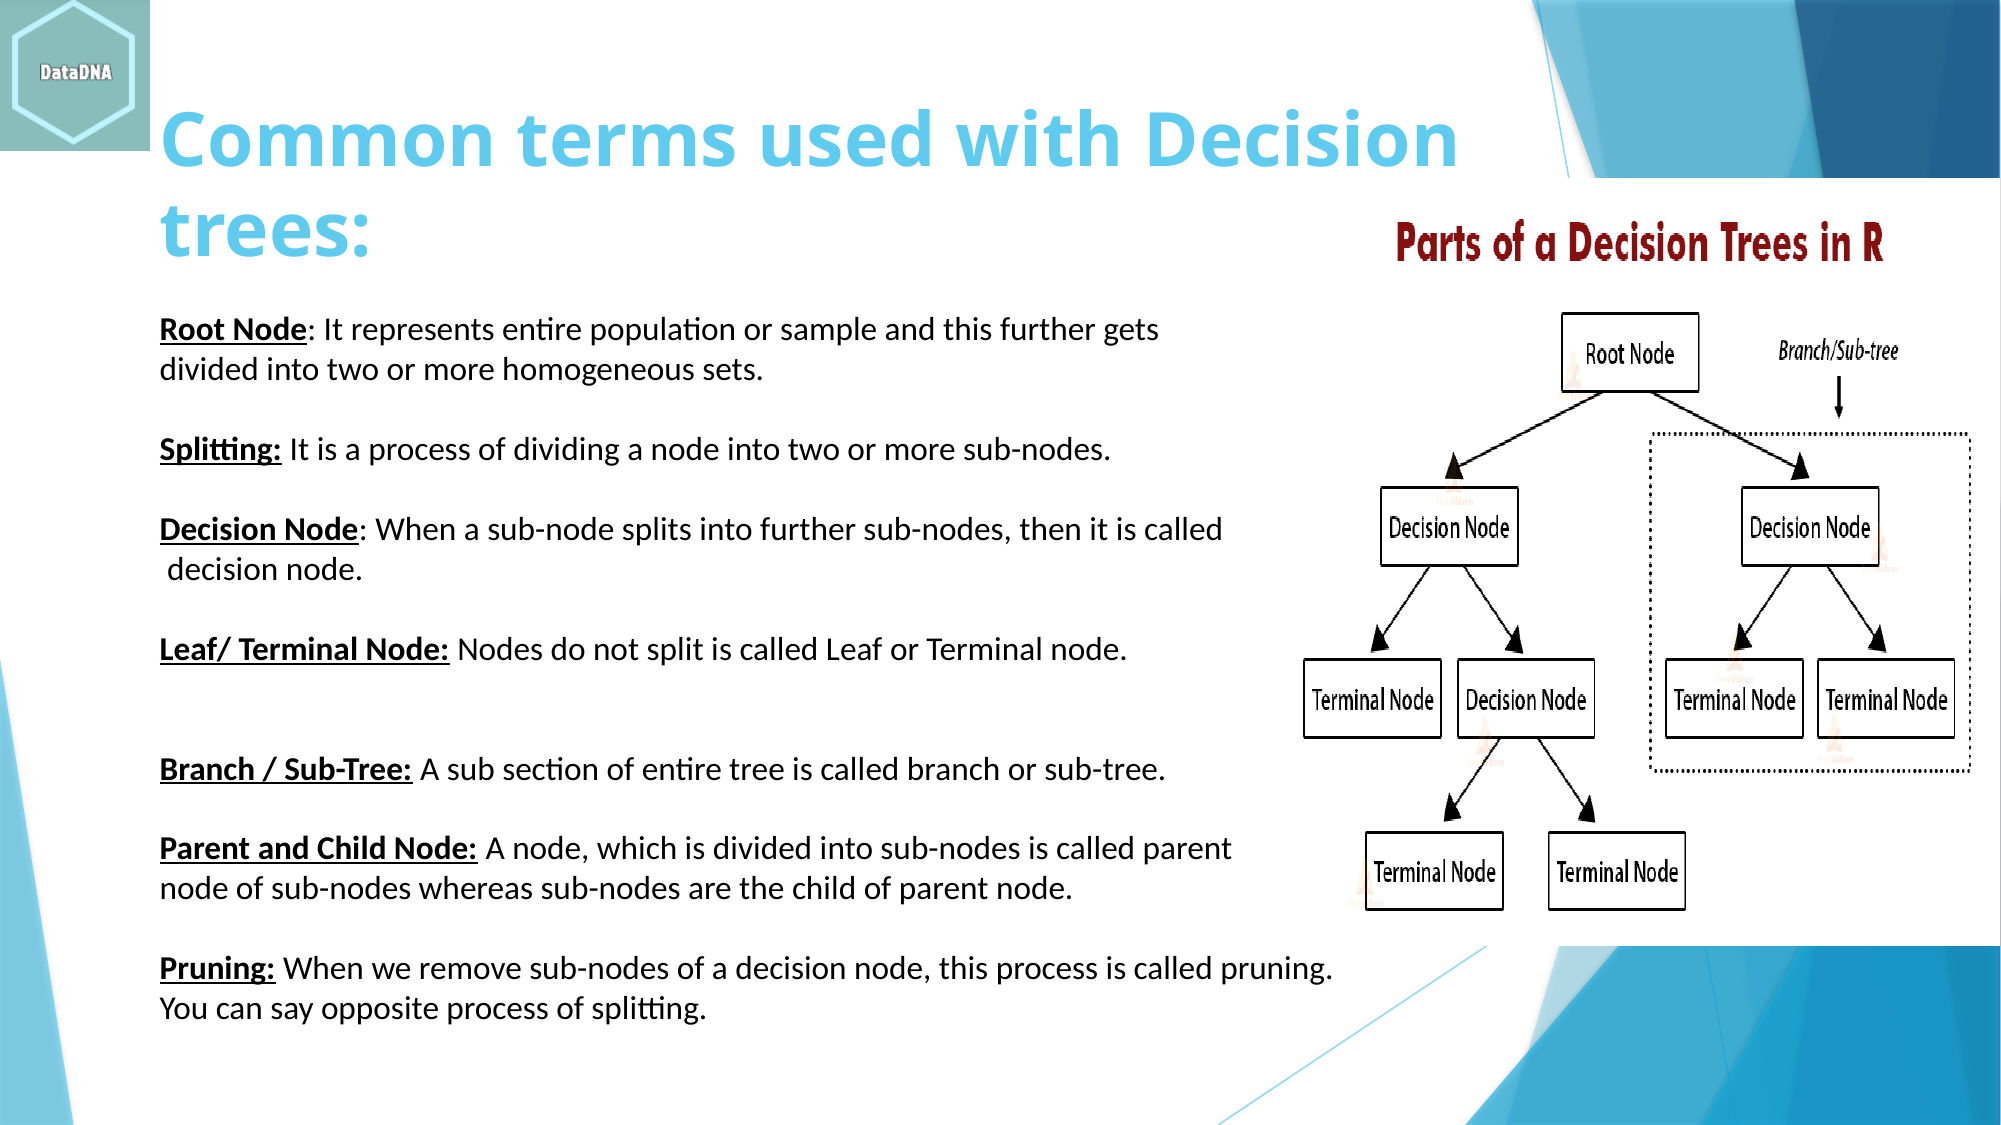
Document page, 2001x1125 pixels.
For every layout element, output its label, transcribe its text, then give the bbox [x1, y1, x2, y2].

text_box Root Node: It represents entire population or sample and this further gets divided into two or more homogeneous sets. Splitting: It is a process of dividing a node into two or more sub-nodes. Decision Node: When a sub-node splits into further sub-nodes, then it is called decision node. Leaf/ Terminal Node: Nodes do not split is called Leaf or Terminal node. Branch / Sub-Tree: A sub section of entire tree is called branch or sub-tree. Parent and Child Node: A node, which is divided into sub-nodes is called parent node of sub-nodes whereas sub-nodes are the child of parent node. Pruning: When we remove sub-nodes of a decision node, this process is called pruning. You can say opposite process of splitting. [144, 300, 1514, 1074]
title Common terms used with Decision trees: [144, 83, 1556, 300]
picture [0, 0, 150, 151]
picture [1280, 178, 2000, 947]
